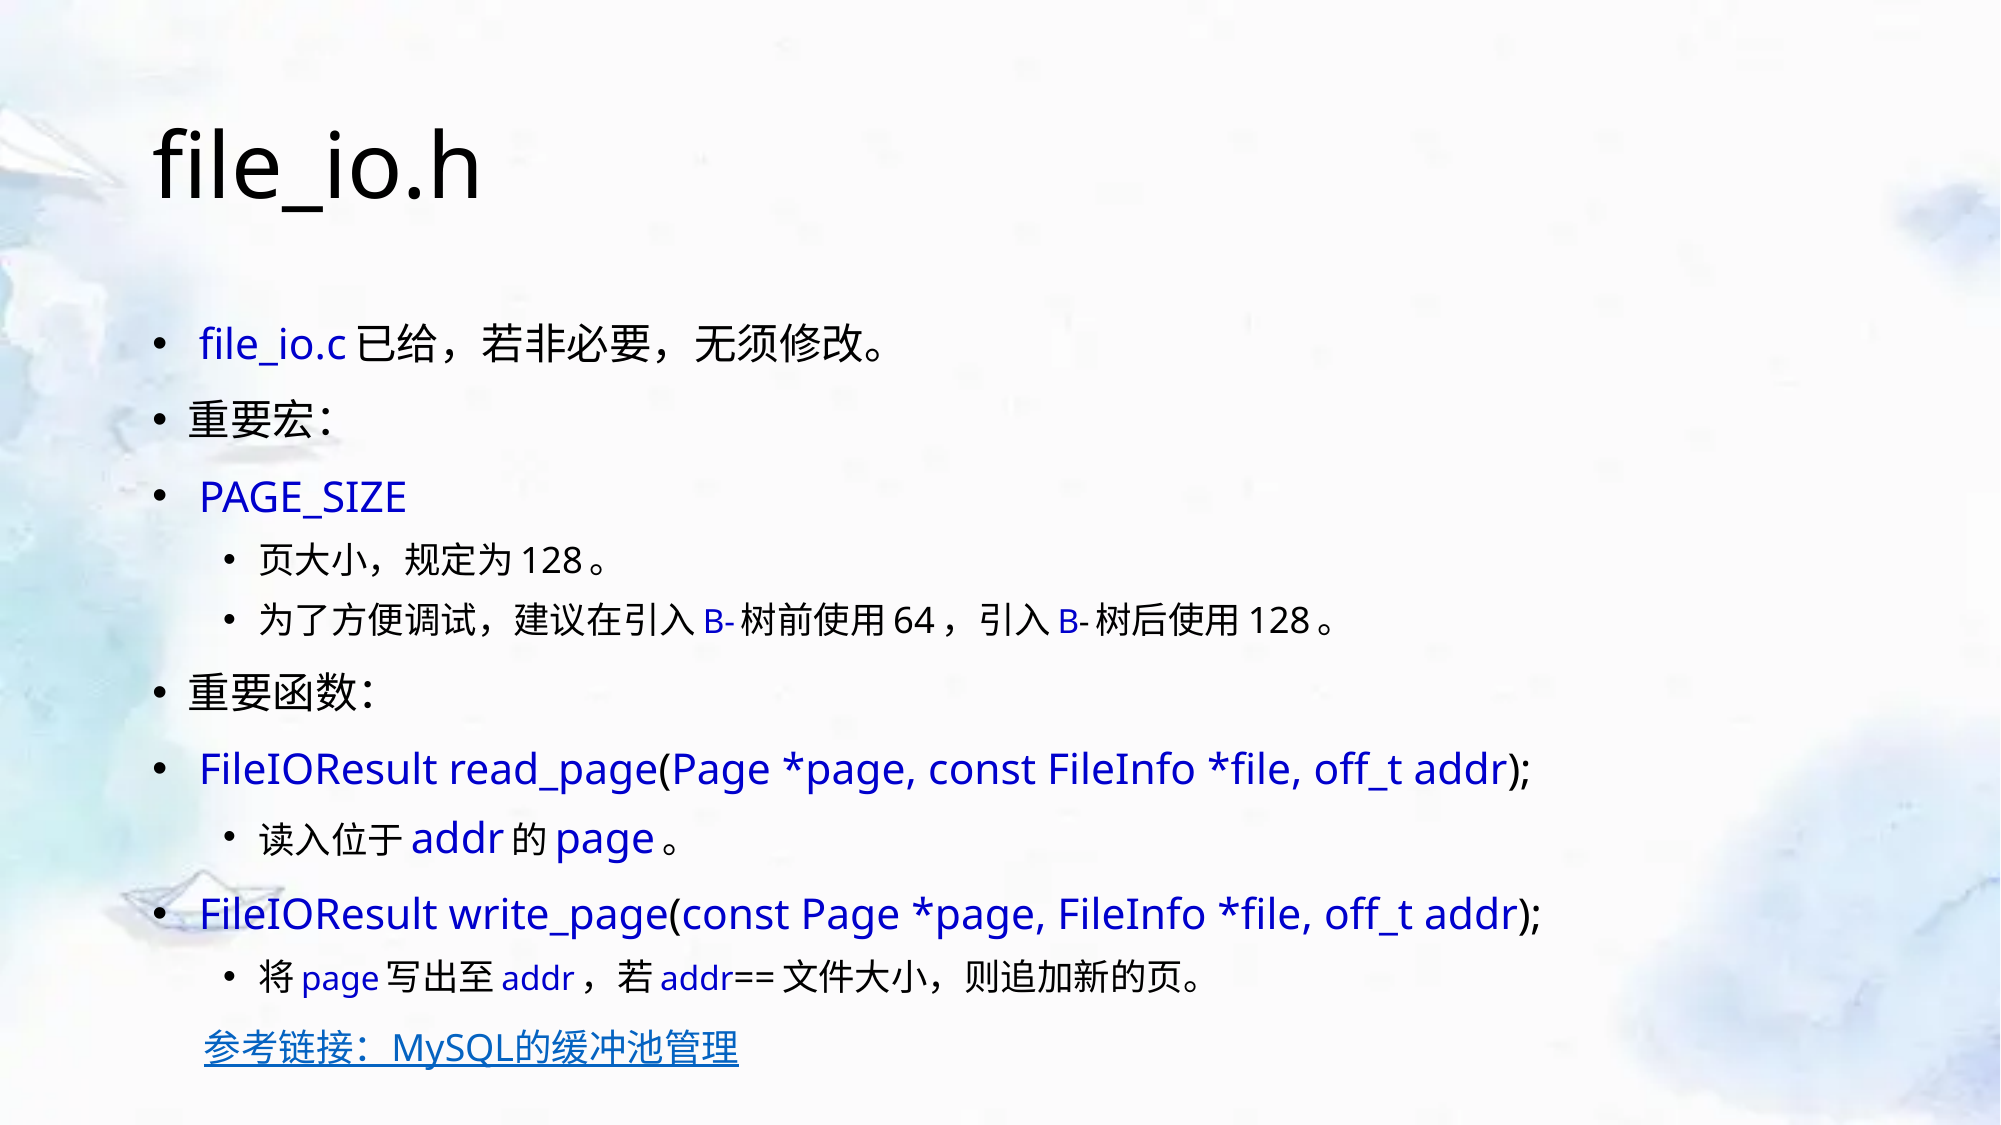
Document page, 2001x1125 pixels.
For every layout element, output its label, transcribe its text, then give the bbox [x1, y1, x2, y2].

text_box 参考链接：MySQL的缓冲池管理 [189, 1016, 1601, 1086]
title file_io.h [137, 59, 1863, 278]
list file_io.c已给，若非必要，无须修改。 重要宏： PAGE_SIZE 页大小，规定为128。 为了方便调试，建议在引入B-树前使用64，引入B-树后使用128。 重要函数： FileIOResult read_page(Page *page, const FileInfo *file, off_t addr); 读入位于addr的page。 FileIOResult write_page(const Page *page, FileInfo *file, off_t addr); 将page写出至addr，若addr==文件大小，则追加新的页。 [137, 299, 1863, 1012]
picture [0, 0, 2001, 1125]
